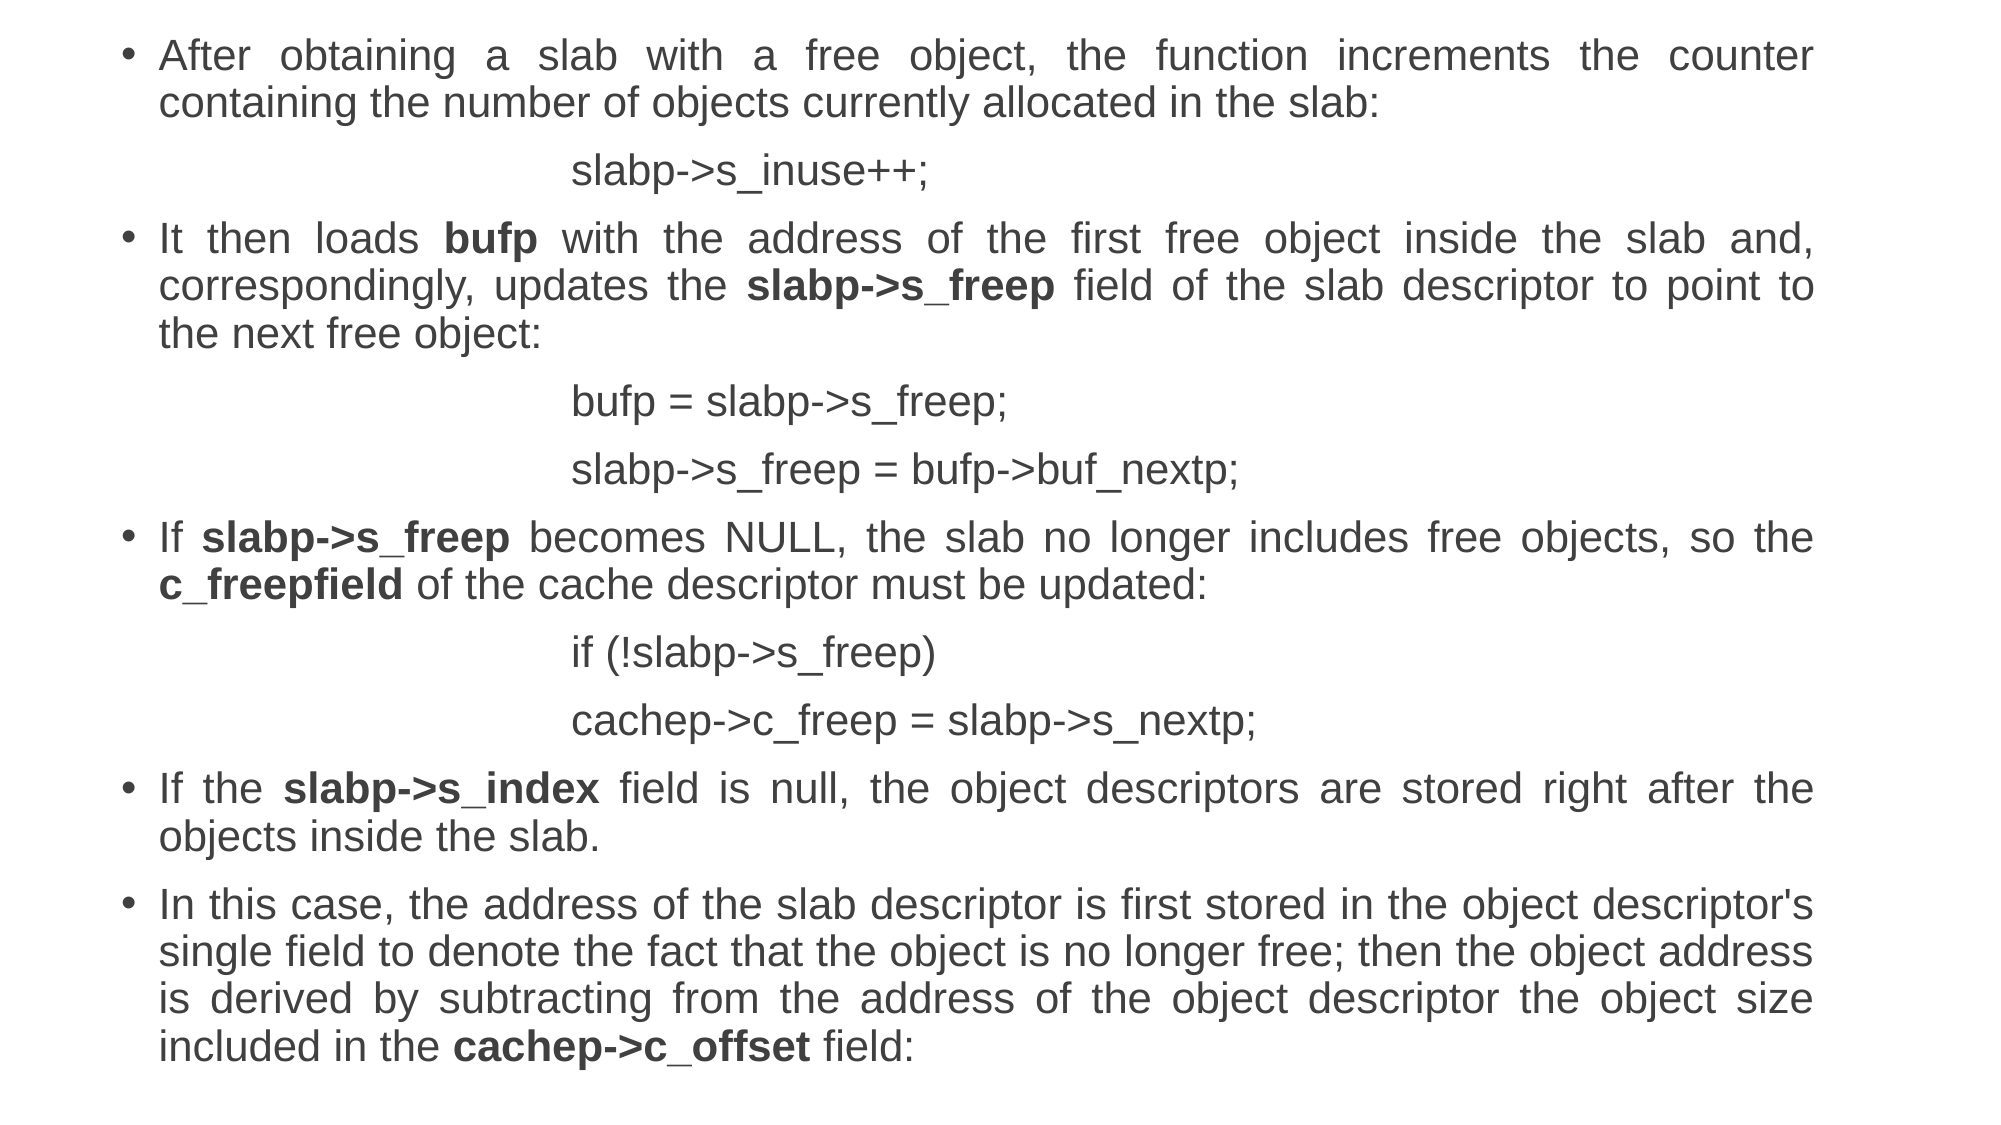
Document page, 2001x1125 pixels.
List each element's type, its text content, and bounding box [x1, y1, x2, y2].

list After obtaining a slab with a free object, the function increments the counter containing the number of objects currently allocated in the slab: slabp->s_inuse++; It then loads bufp with the address of the first free object inside the slab and, correspondingly, updates the slabp->s_freep field of the slab descriptor to point to the next free object: bufp = slabp->s_freep; slabp->s_freep = bufp->buf_nextp; If slabp->s_freep becomes NULL, the slab no longer includes free objects, so the c_freepfield of the cache descriptor must be updated: if (!slabp->s_freep) cachep->c_freep = slabp->s_nextp; If the slabp->s_index field is null, the object descriptors are stored right after the objects inside the slab. In this case, the address of the slab descriptor is first stored in the object descriptor's single field to denote the fact that the object is no longer free; then the object address is derived by subtracting from the address of the object descriptor the object size included in the cachep->c_offset field: [106, 24, 1832, 1094]
